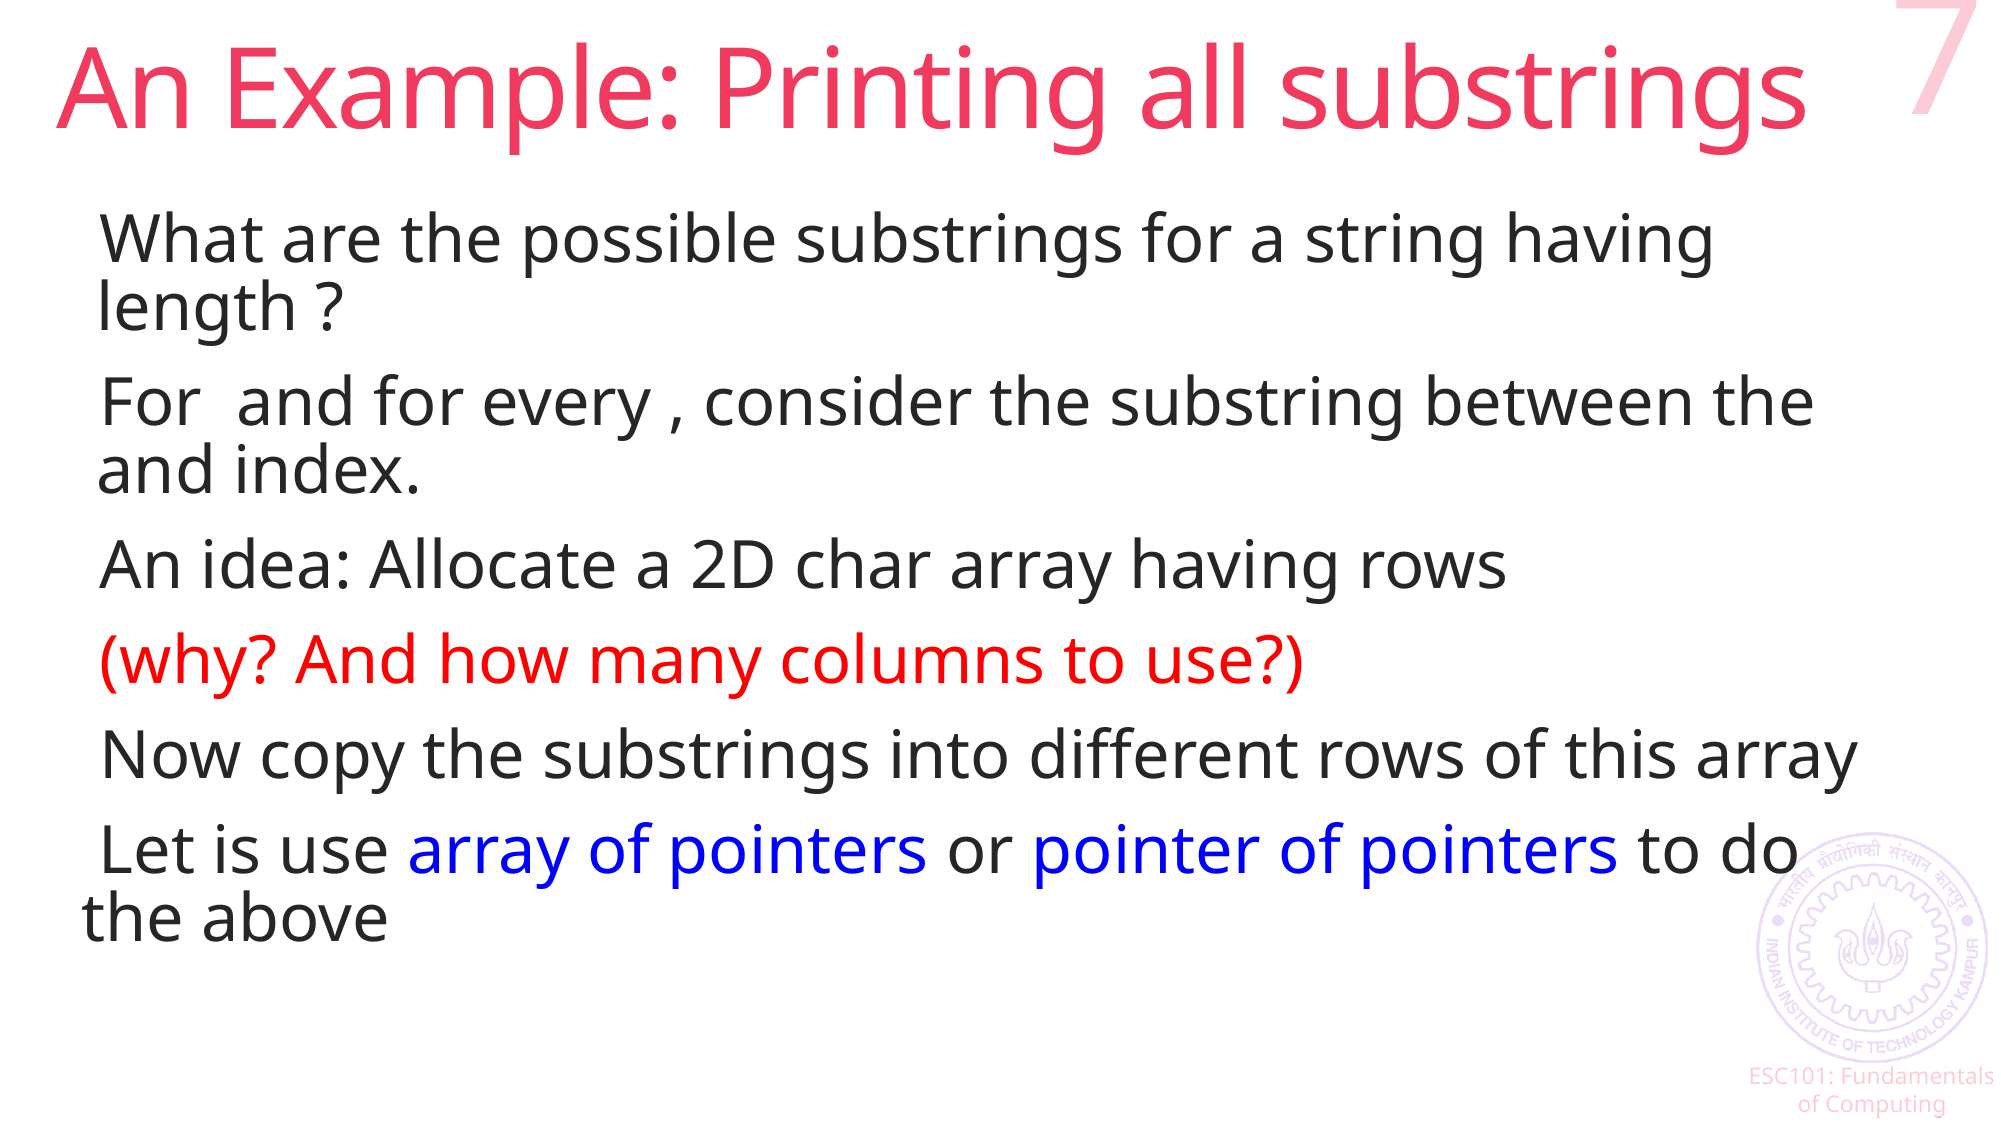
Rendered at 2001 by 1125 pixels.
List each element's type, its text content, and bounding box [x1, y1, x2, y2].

slide_number 7 [1520, 6, 2000, 183]
title An Example: Printing all substrings [41, 5, 1945, 183]
